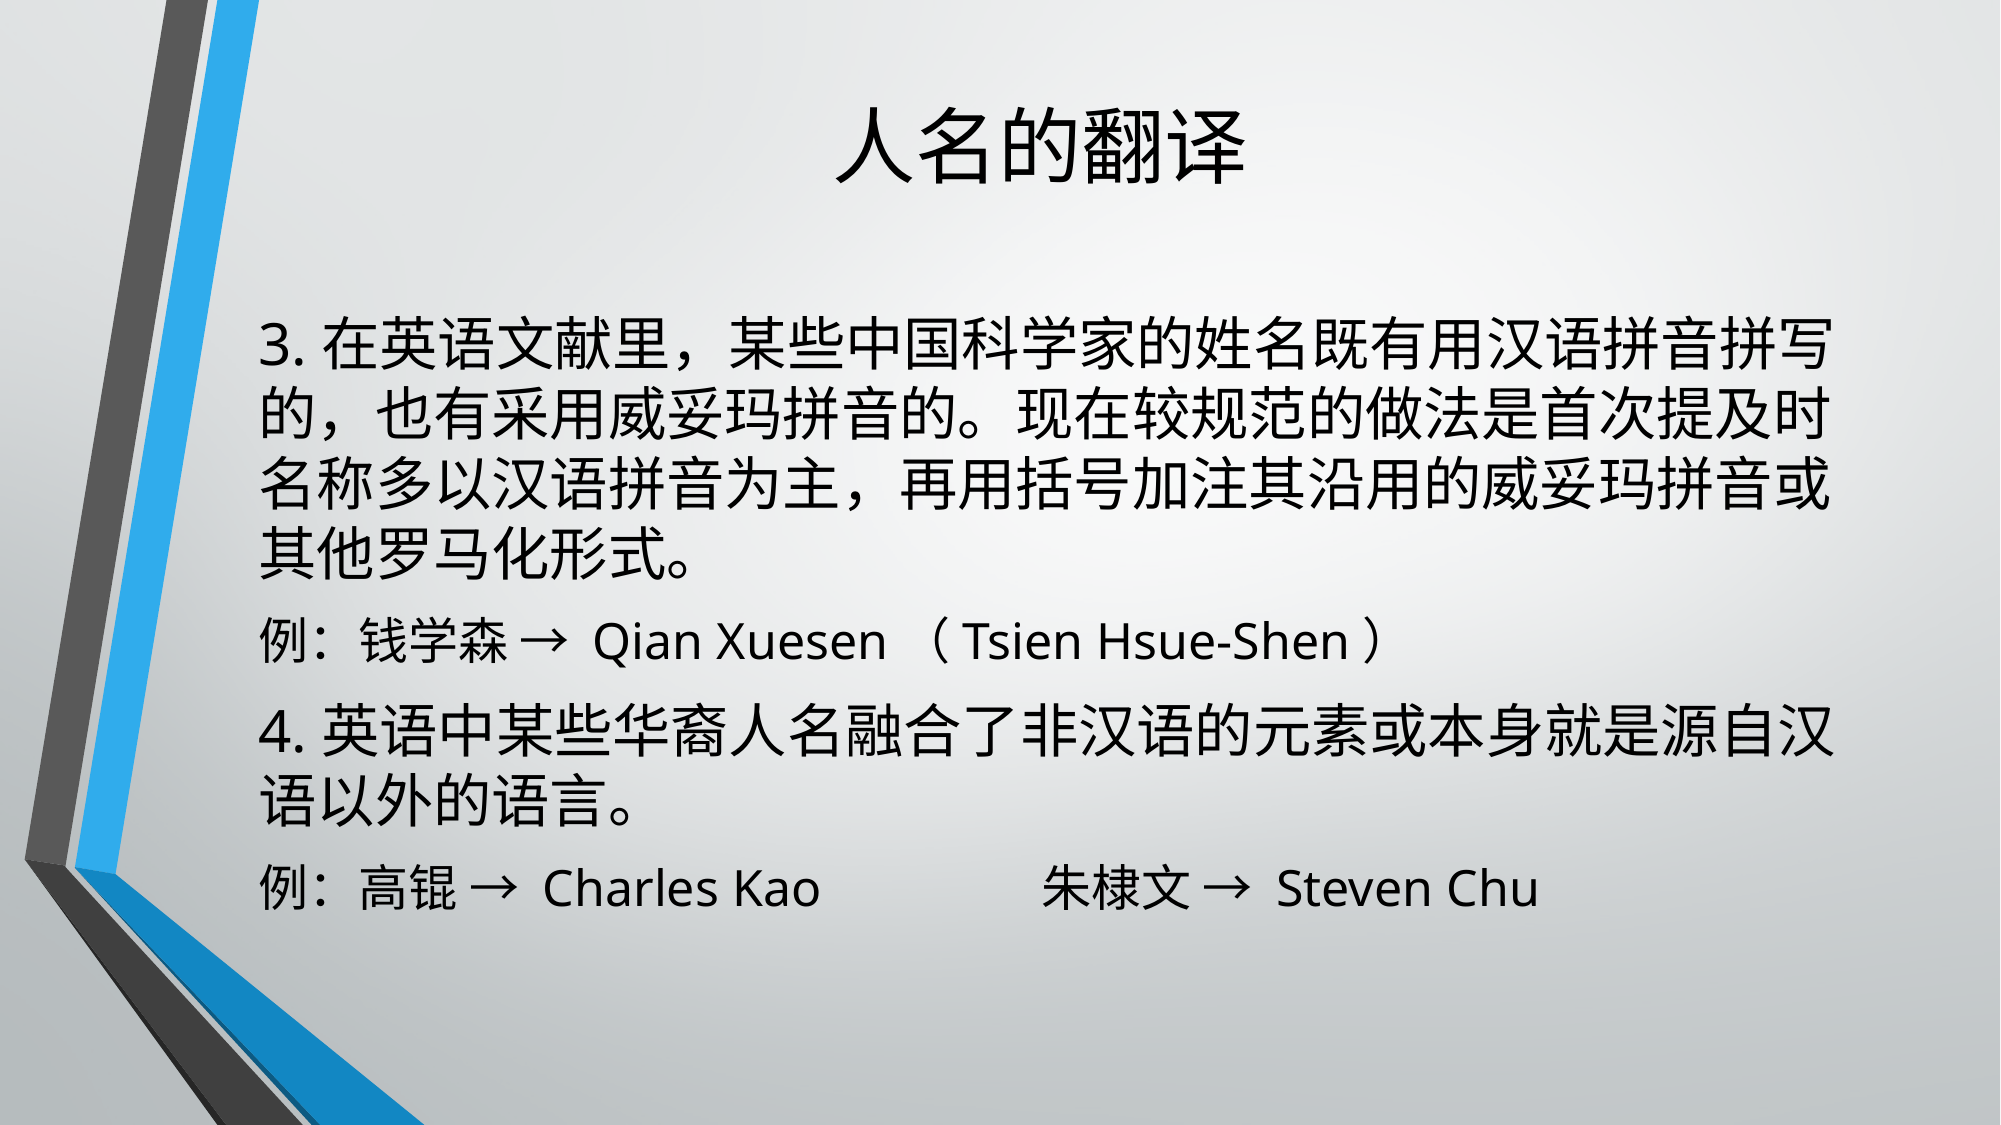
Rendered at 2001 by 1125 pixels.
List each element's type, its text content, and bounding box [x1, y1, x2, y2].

list 3.在英语文献里，某些中国科学家的姓名既有用汉语拼音拼写的，也有采用威妥玛拼音的。现在较规范的做法是首次提及时名称多以汉语拼音为主，再用括号加注其沿用的威妥玛拼音或其他罗马化形式。 例：钱学森 → Qian Xuesen（Tsien Hsue-Shen） 4.英语中某些华裔人名融合了非汉语的元素或本身就是源自汉语以外的语言。 例：高锟 → Charles Kao 朱棣文 → Steven Chu [243, 90, 1887, 1125]
title 人名的翻译 [218, 0, 1862, 288]
